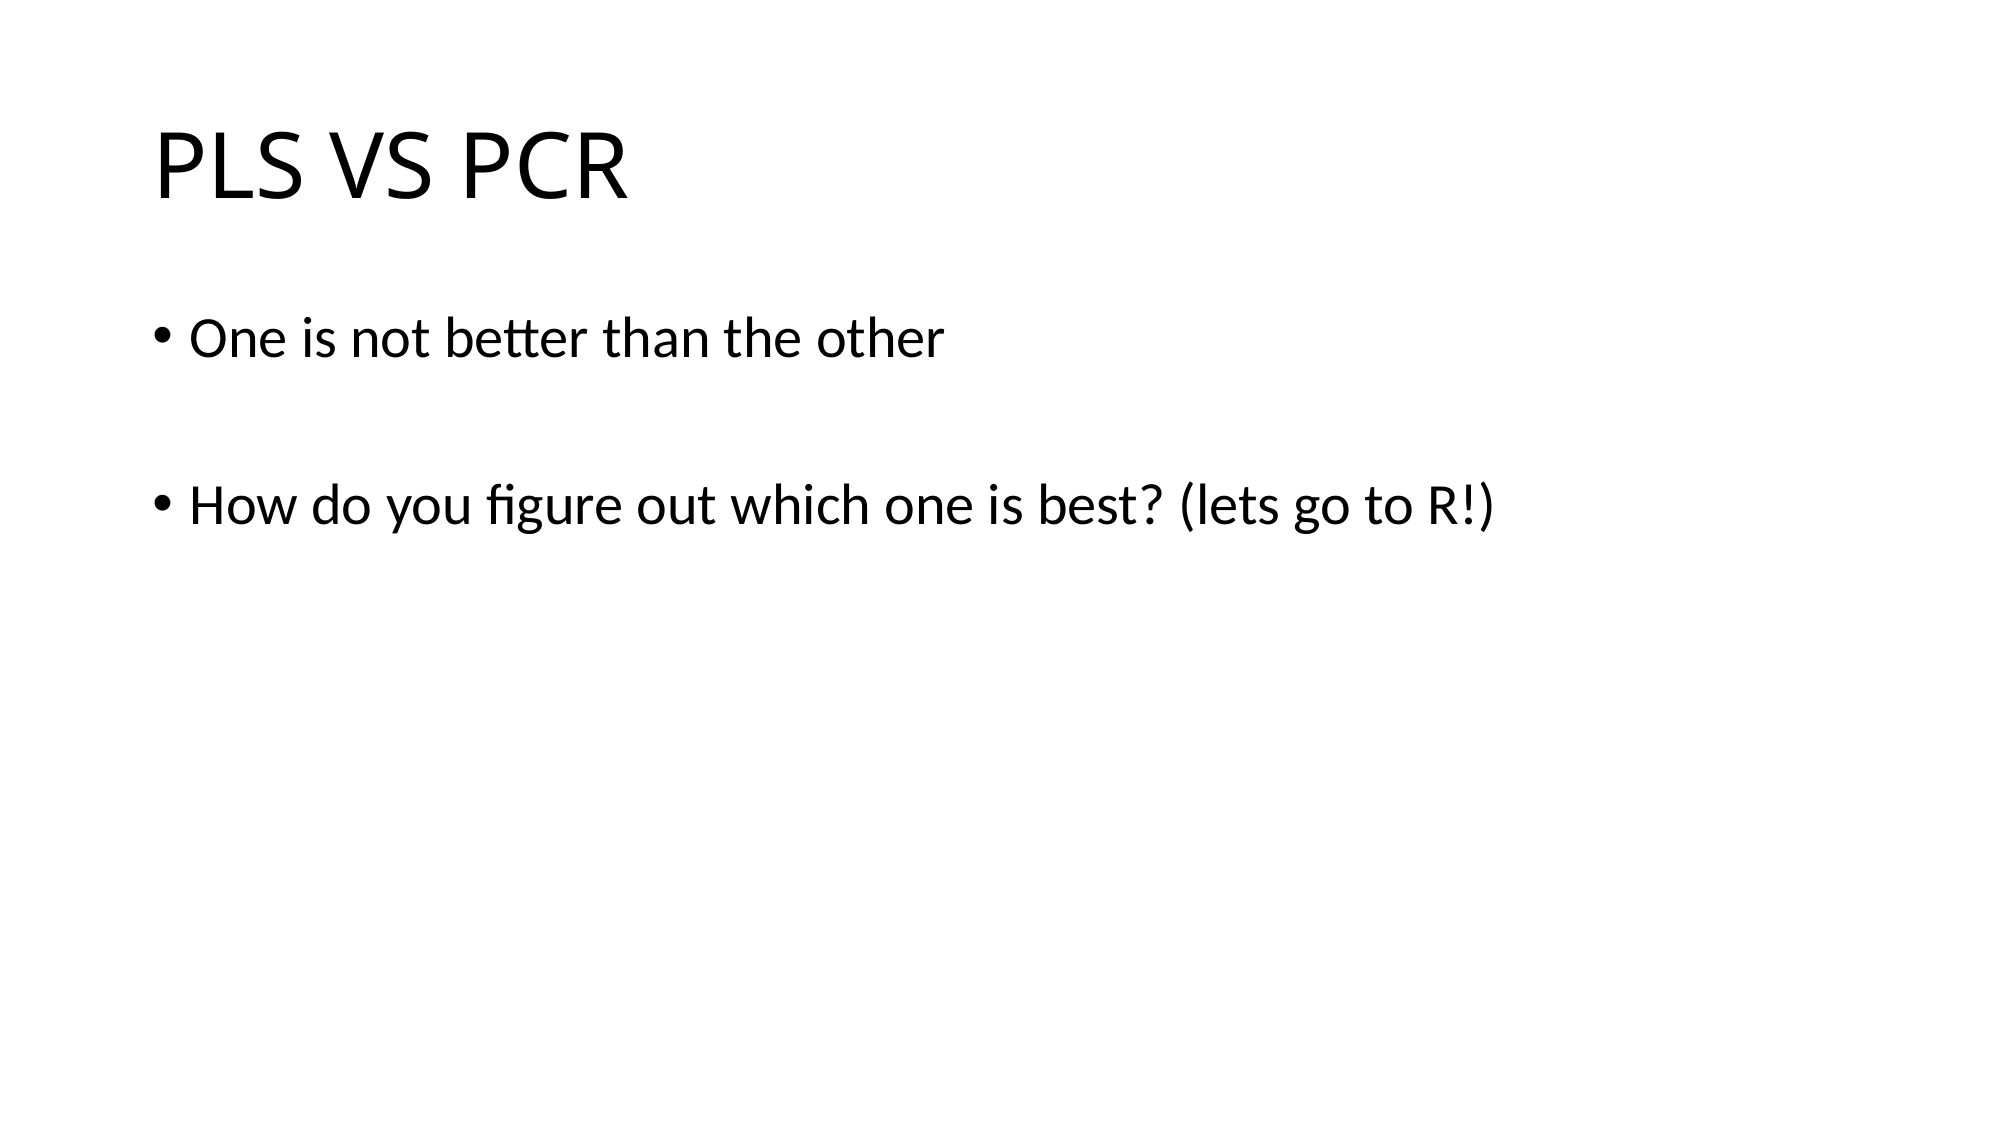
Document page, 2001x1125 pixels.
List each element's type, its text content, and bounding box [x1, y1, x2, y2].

title PLS VS PCR [137, 59, 1863, 278]
list One is not better than the other How do you figure out which one is best? (lets go to R!) [137, 299, 1863, 1014]
